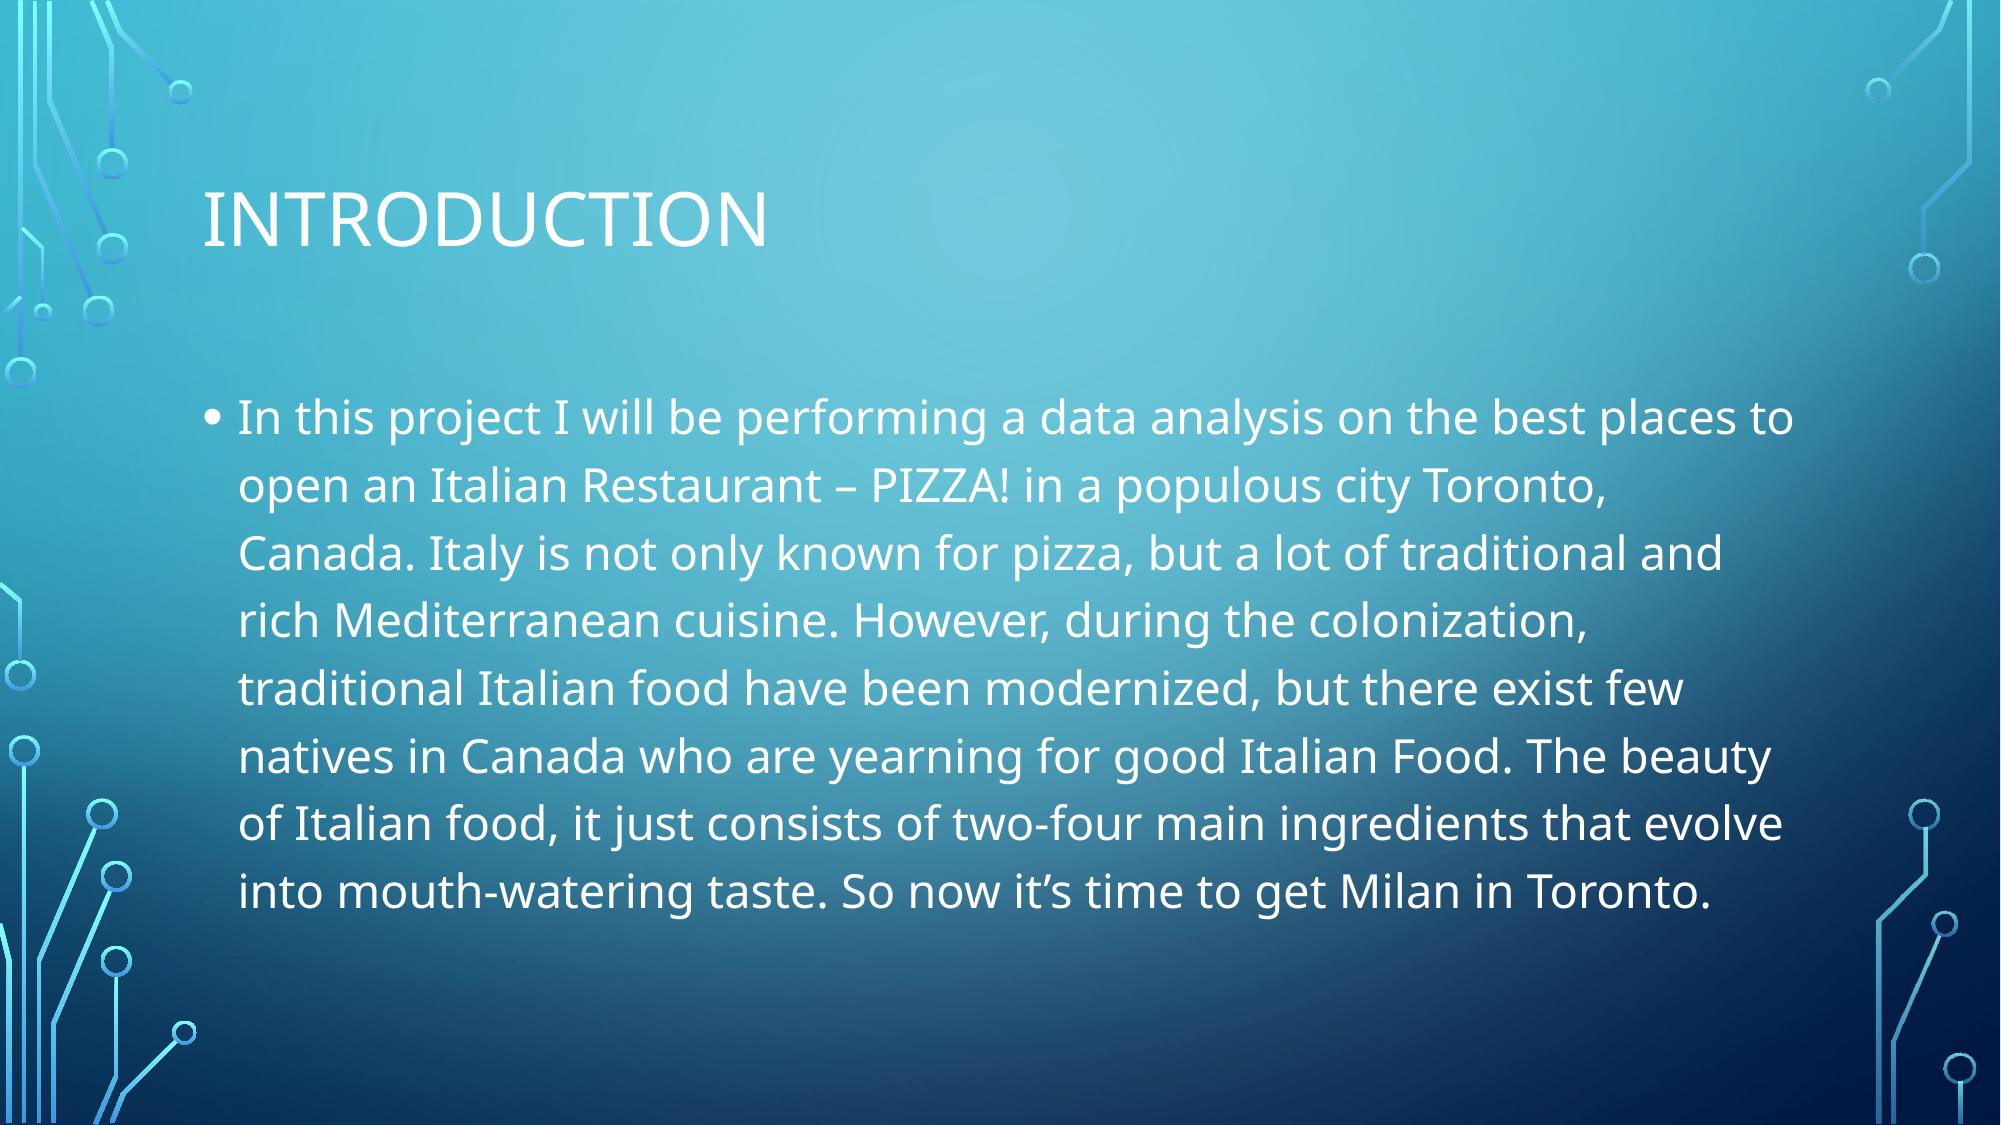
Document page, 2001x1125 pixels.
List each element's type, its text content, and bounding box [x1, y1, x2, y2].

list In this project I will be performing a data analysis on the best places to open an Italian Restaurant – PIZZA! in a populous city Toronto, Canada. Italy is not only known for pizza, but a lot of traditional and rich Mediterranean cuisine. However, during the colonization, traditional Italian food have been modernized, but there exist few natives in Canada who are yearning for good Italian Food. The beauty of Italian food, it just consists of two-four main ingredients that evolve into mouth-watering taste. So now it’s time to get Milan in Toronto. [187, 369, 1813, 950]
title Introduction [187, 101, 1813, 344]
